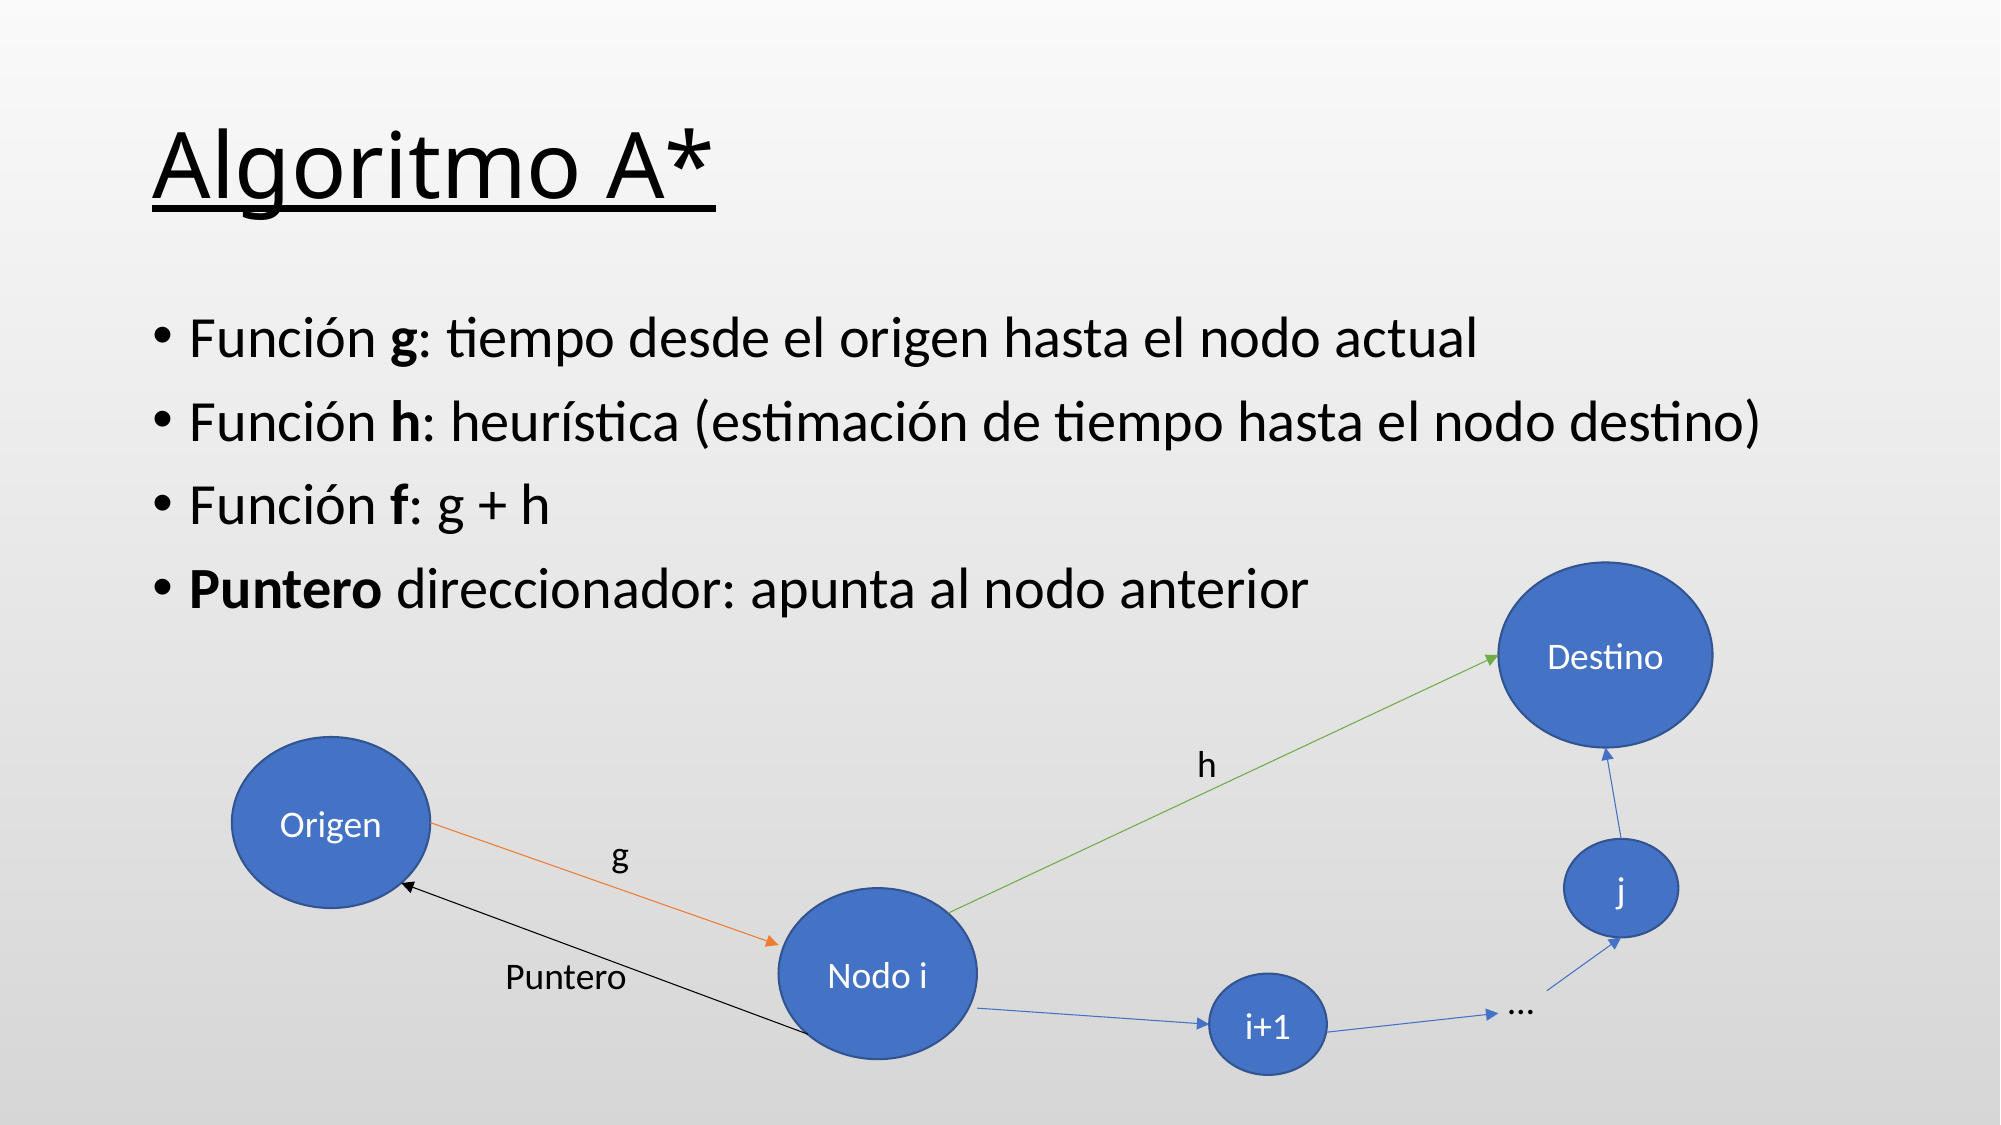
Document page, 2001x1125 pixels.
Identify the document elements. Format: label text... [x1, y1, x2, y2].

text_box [947, 654, 1499, 914]
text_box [401, 882, 808, 1035]
title Algoritmo A* [137, 59, 1863, 278]
text_box Nodo i [807, 887, 978, 1061]
text_box j [1563, 837, 1680, 939]
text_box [1546, 937, 1622, 991]
text_box Destino [1497, 561, 1714, 749]
text_box … [1476, 969, 1564, 1030]
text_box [976, 1008, 1210, 1025]
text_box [430, 822, 779, 882]
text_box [1605, 747, 1622, 839]
list Función g: tiempo desde el origen hasta el nodo actual Función h: heurística (estimación de tiempo hasta el nodo destino) Función f: g + h Puntero direccionador: apunta al nodo anterior [137, 299, 1863, 1014]
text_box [1326, 1013, 1499, 1033]
text_box i+1 [1208, 972, 1327, 1076]
text_box Origen [230, 735, 432, 910]
